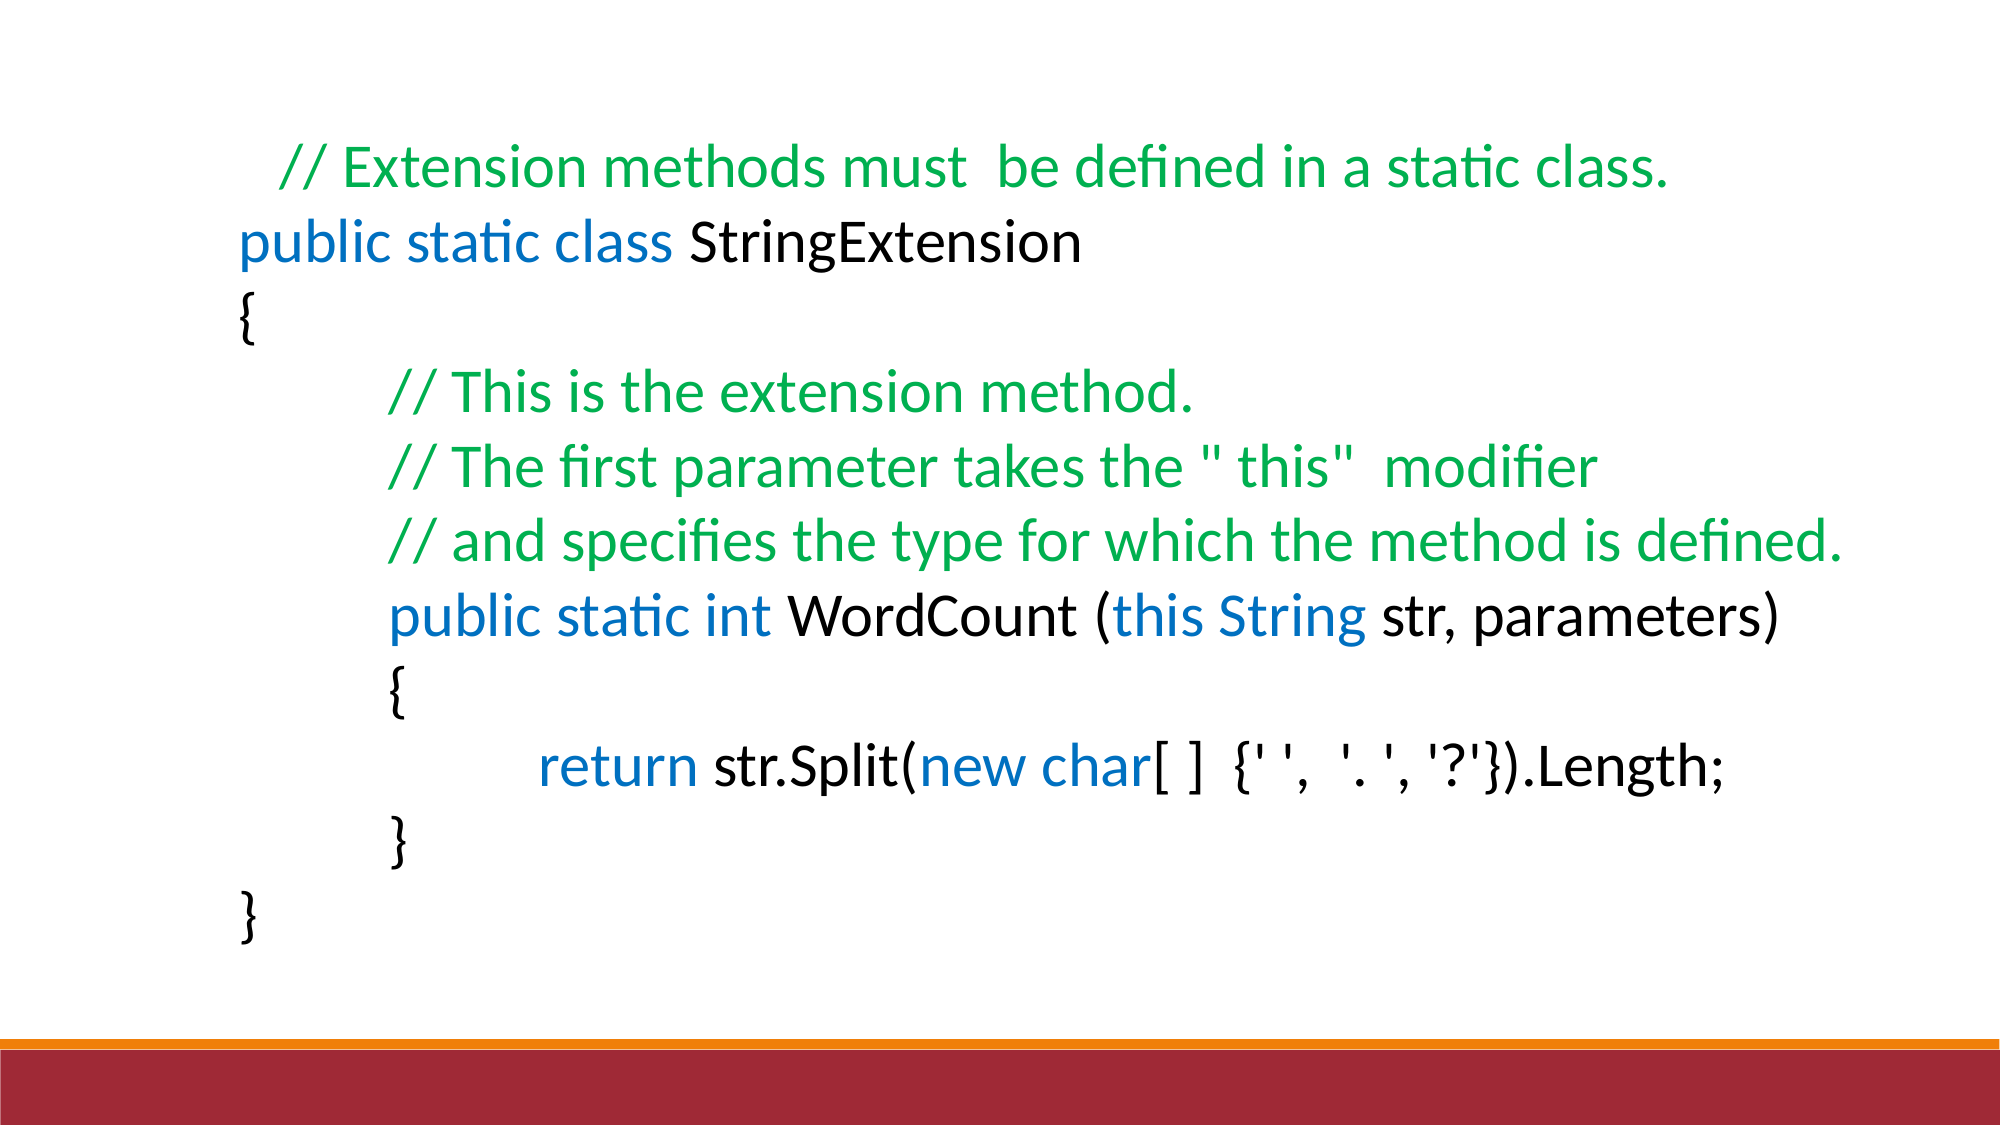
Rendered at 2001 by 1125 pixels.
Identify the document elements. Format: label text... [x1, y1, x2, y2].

text_box // Extension methods must be defined in a static class. public static class StringExtension { // This is the extension method. // The first parameter takes the " this" modifier // and specifies the type for which the method is defined. public static int WordCount (this String str, parameters) { return str.Split(new char[ ] {' ', '. ', '?'}).Length; } } [74, 117, 1879, 957]
